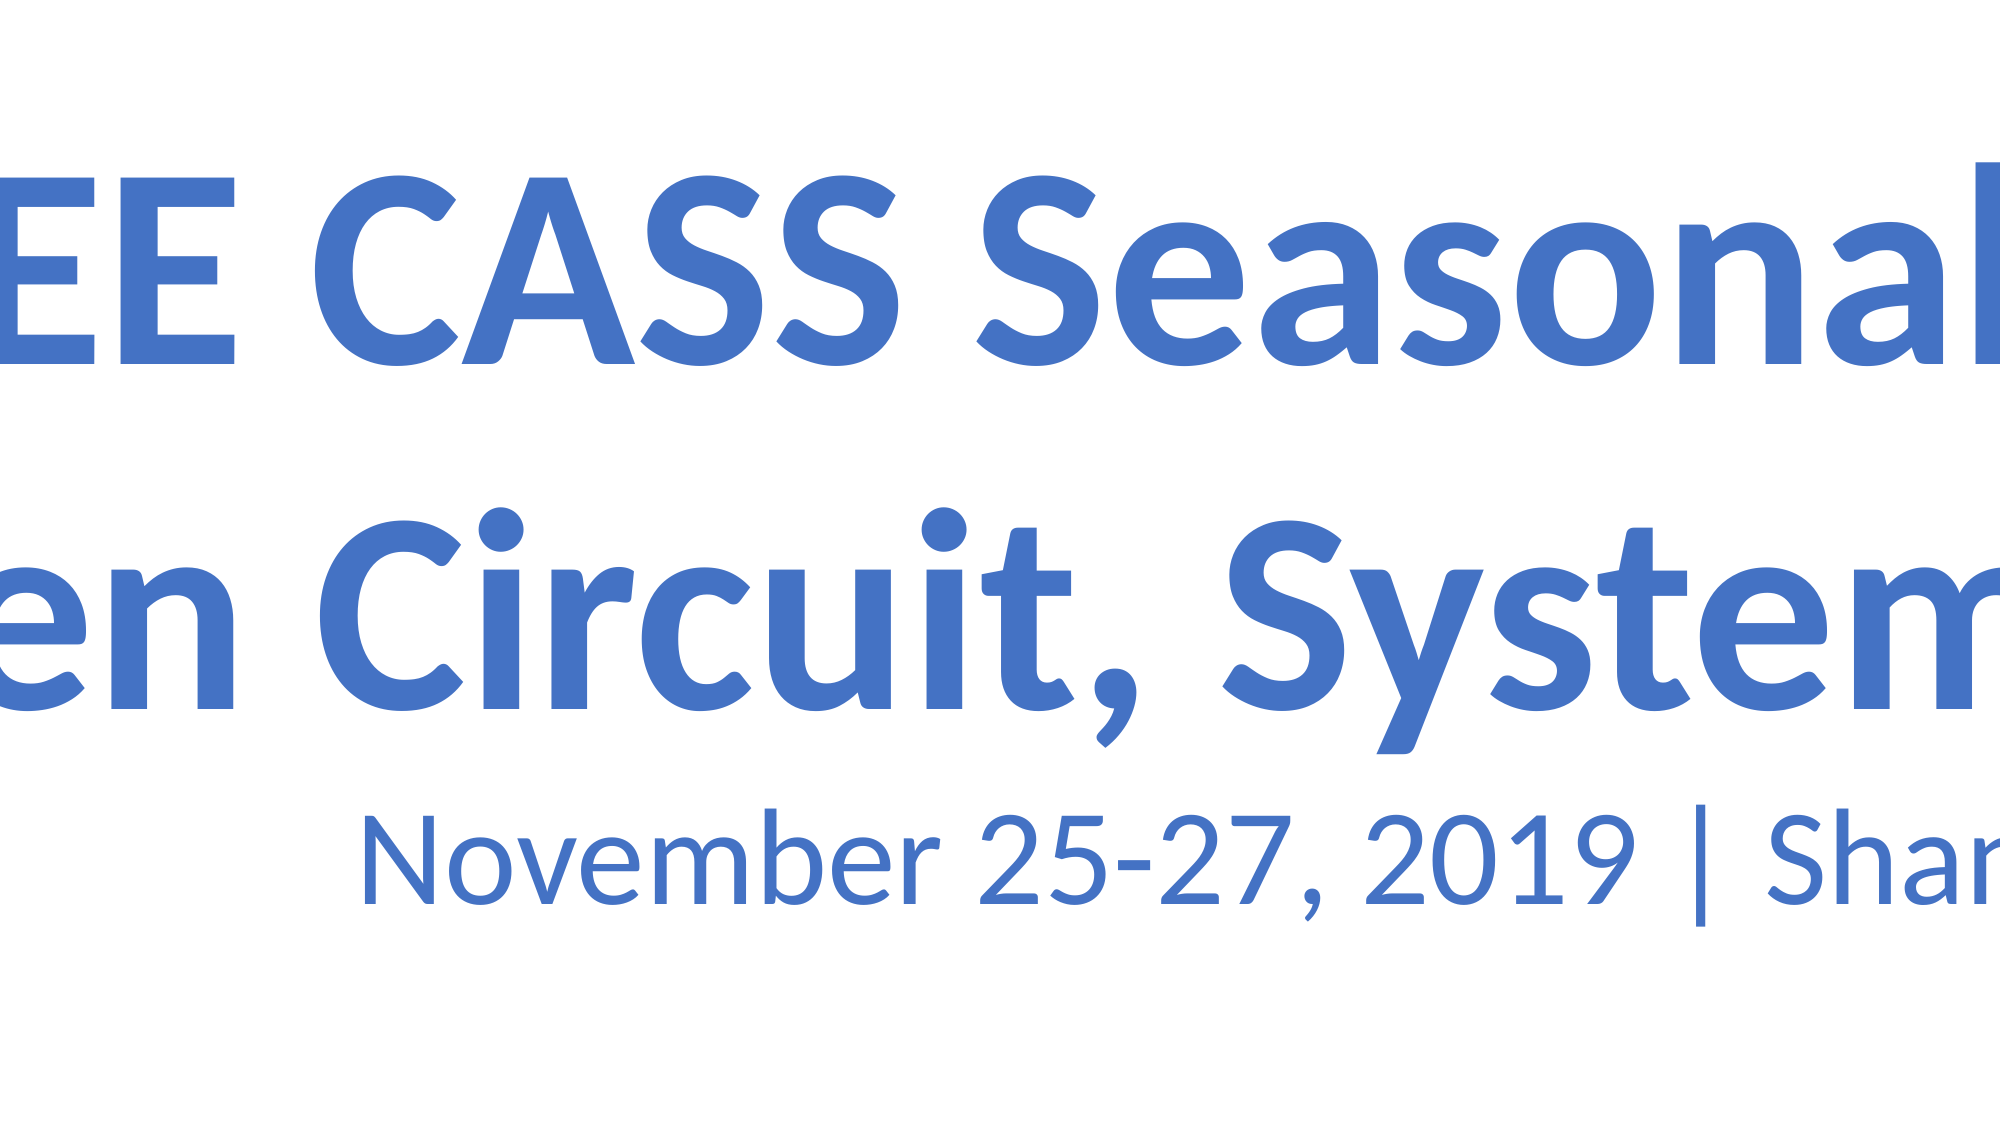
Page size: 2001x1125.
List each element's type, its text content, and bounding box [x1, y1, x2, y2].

text_box IEEE CASS Seasonal School on AI-Driven Circuit, System, and EDA Tools November 25-27, 2019 | Shanghai, China [0, 0, 2000, 1010]
